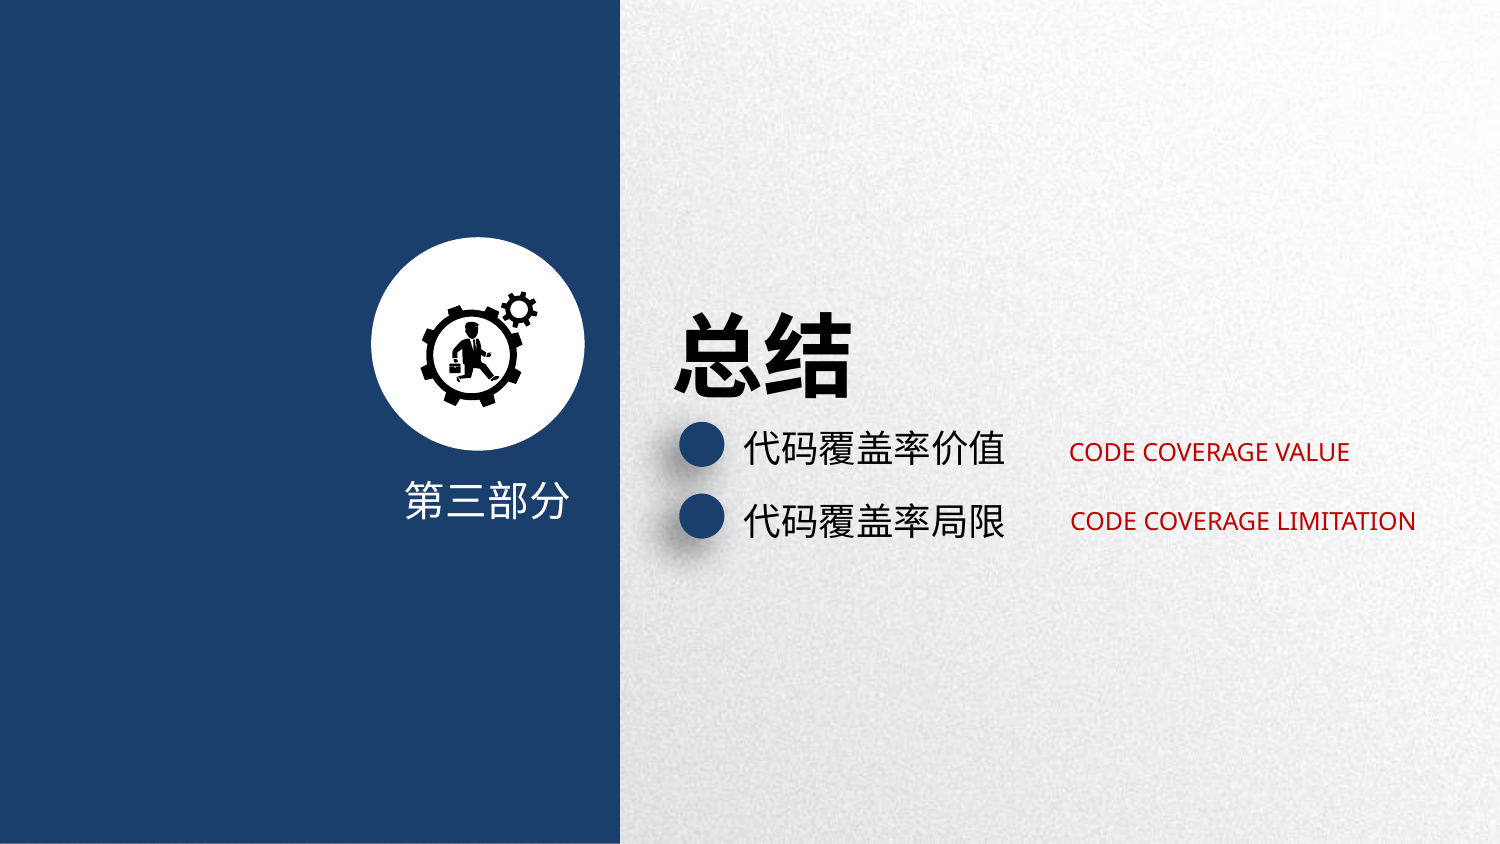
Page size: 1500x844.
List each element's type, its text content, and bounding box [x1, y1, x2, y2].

text_box 代码覆盖率局限 [730, 490, 1022, 551]
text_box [370, 236, 585, 451]
text_box CODE COVERAGE LIMITATION [1055, 498, 1433, 543]
text_box CODE COVERAGE VALUE [1054, 428, 1366, 474]
picture [622, 0, 1500, 844]
text_box [677, 491, 727, 541]
text_box [677, 419, 727, 469]
text_box 第三部分 [403, 475, 585, 526]
text_box 代码覆盖率价值 [729, 417, 1022, 477]
text_box [0, 0, 622, 844]
text_box 总结 [656, 290, 871, 416]
